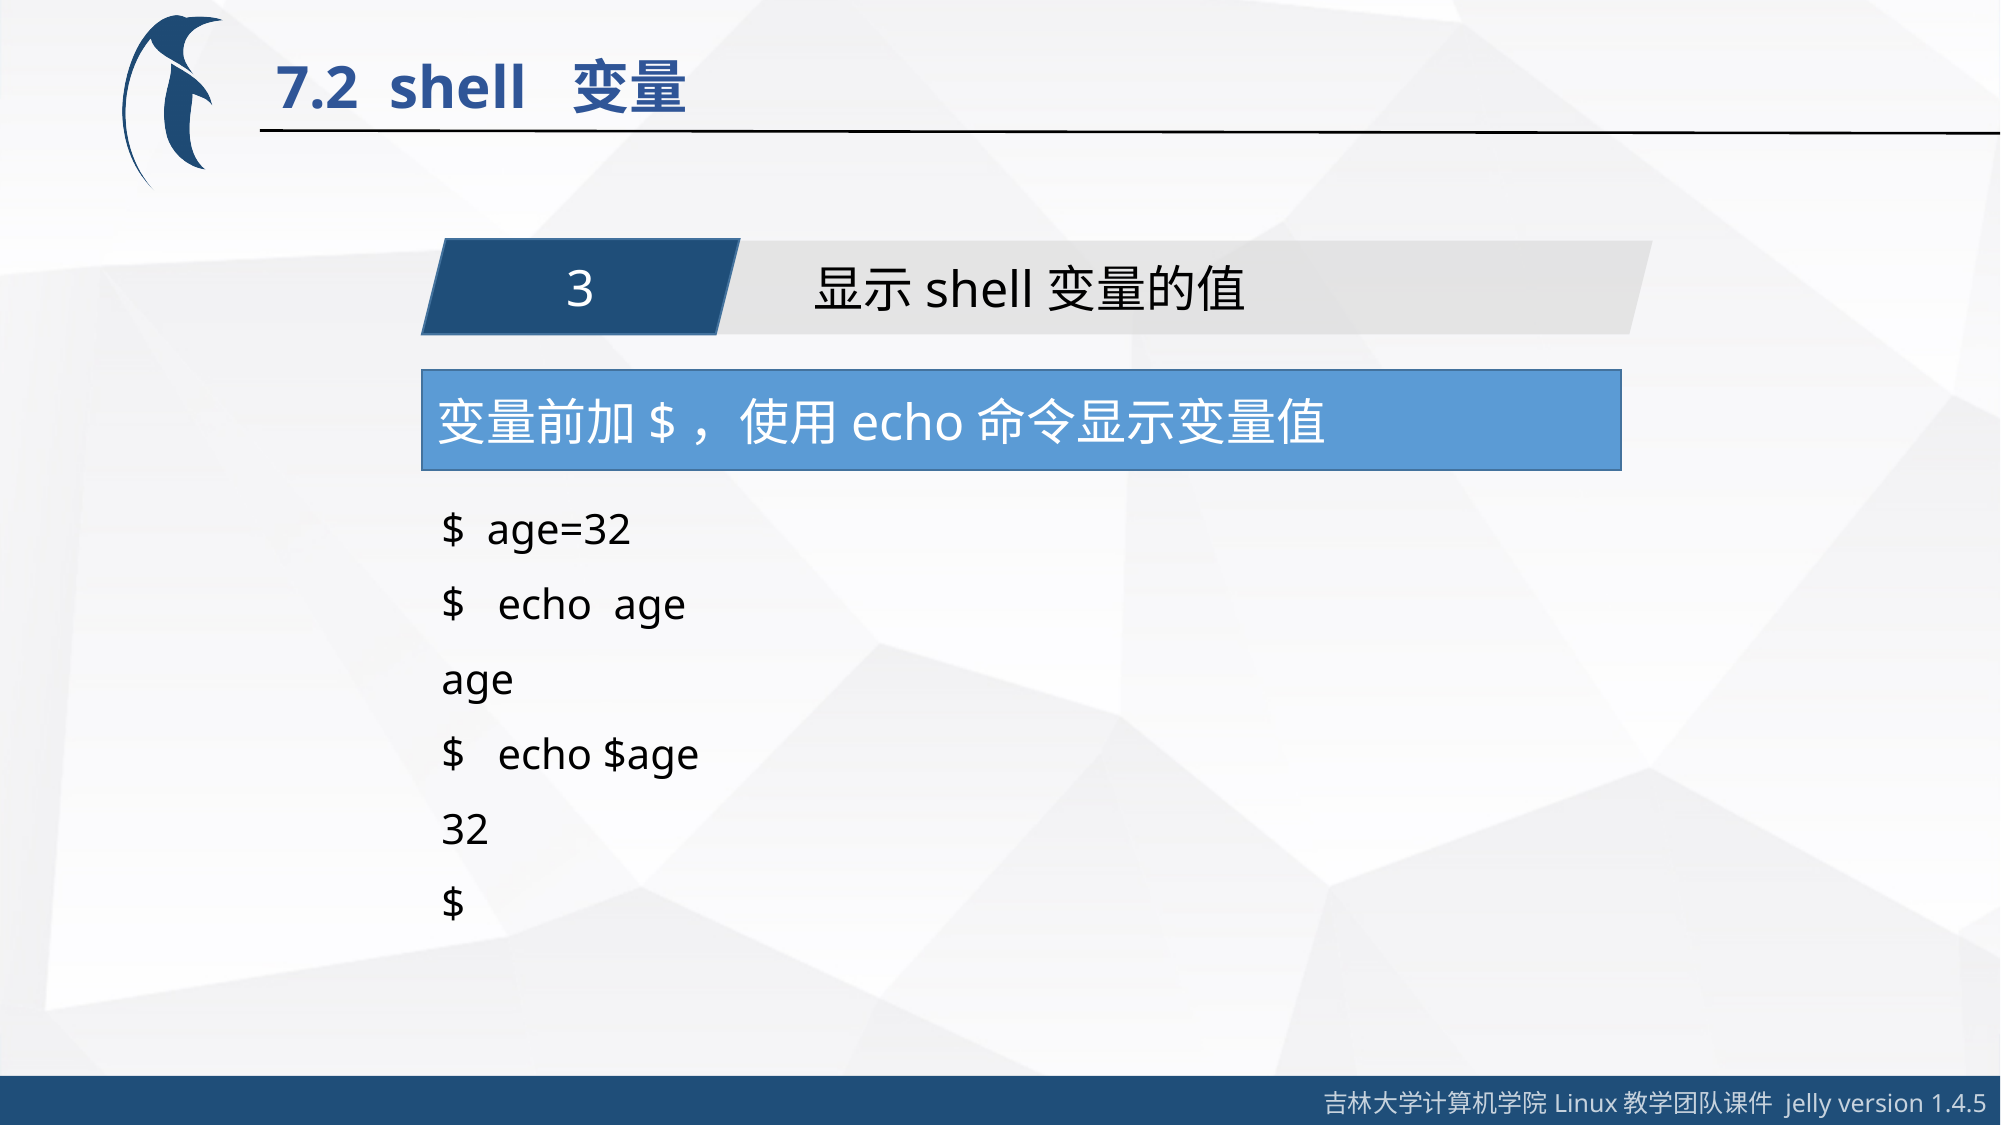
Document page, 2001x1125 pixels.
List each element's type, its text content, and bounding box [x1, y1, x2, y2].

text_box 3 [420, 238, 741, 336]
text_box 显示shell变量的值 [717, 239, 1655, 336]
text_box 变量前加$，使用echo命令显示变量值 [421, 369, 1622, 471]
text_box $ age=32 echo age age echo $age 32 [426, 471, 1540, 936]
picture [0, 0, 2001, 1075]
text_box 7.2 shell 变量 [261, 42, 1094, 128]
